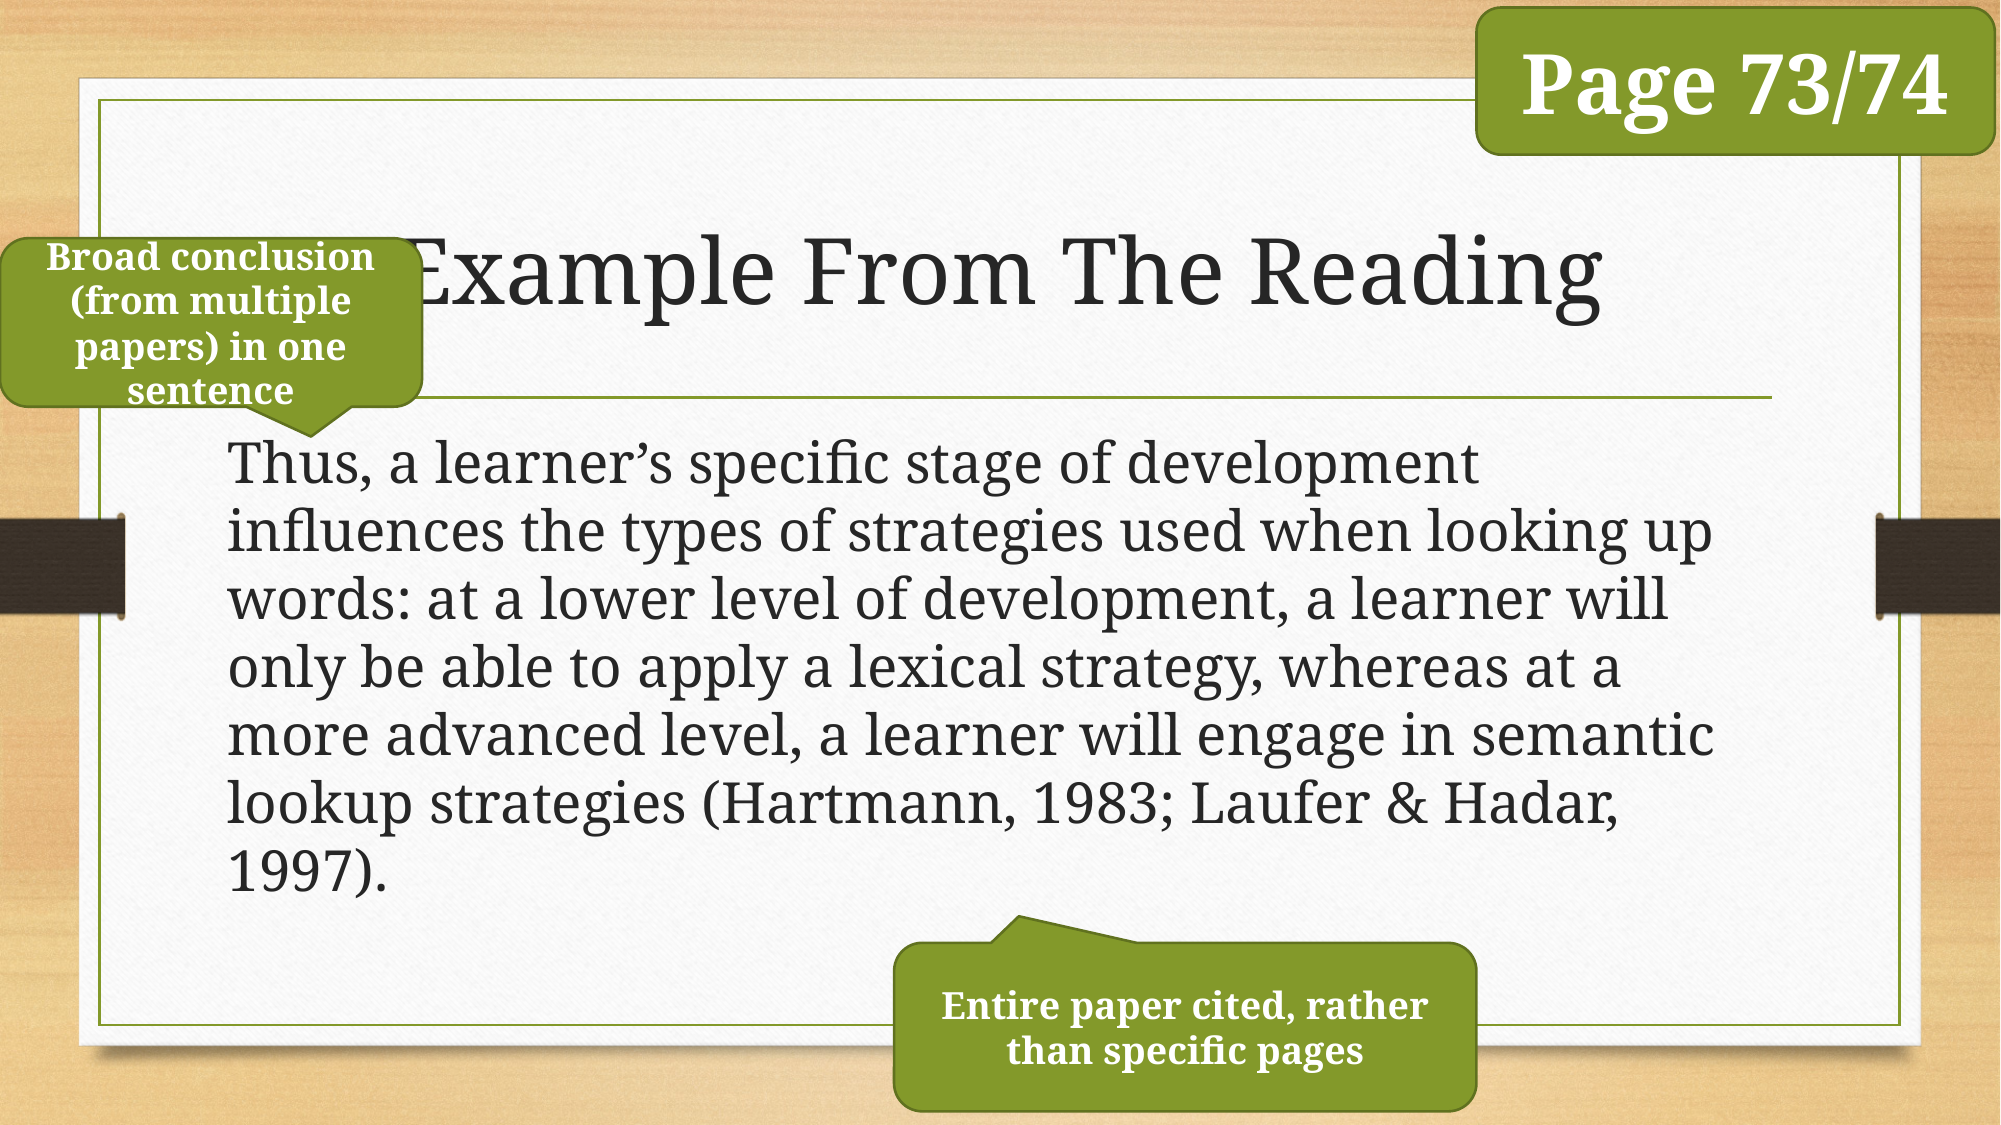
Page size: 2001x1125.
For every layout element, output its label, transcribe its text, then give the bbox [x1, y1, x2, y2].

picture [0, 0, 2001, 1125]
text_box Broad conclusion (from multiple papers) in one sentence [0, 236, 424, 438]
list Thus, a learner’s specific stage of development influences the types of strategies used when looking up words: at a lower level of development, a learner will only be able to apply a lexical strategy, whereas at a more advanced level, a learner will engage in semantic lookup strategies (Hartmann, 1983; Laufer & Hadar, 1997). [212, 419, 1788, 915]
text_box Entire paper cited, rather than specific pages [892, 914, 1478, 1113]
title Example From The Reading [212, 161, 1788, 375]
text_box Page 73/74 [1475, 6, 1997, 156]
